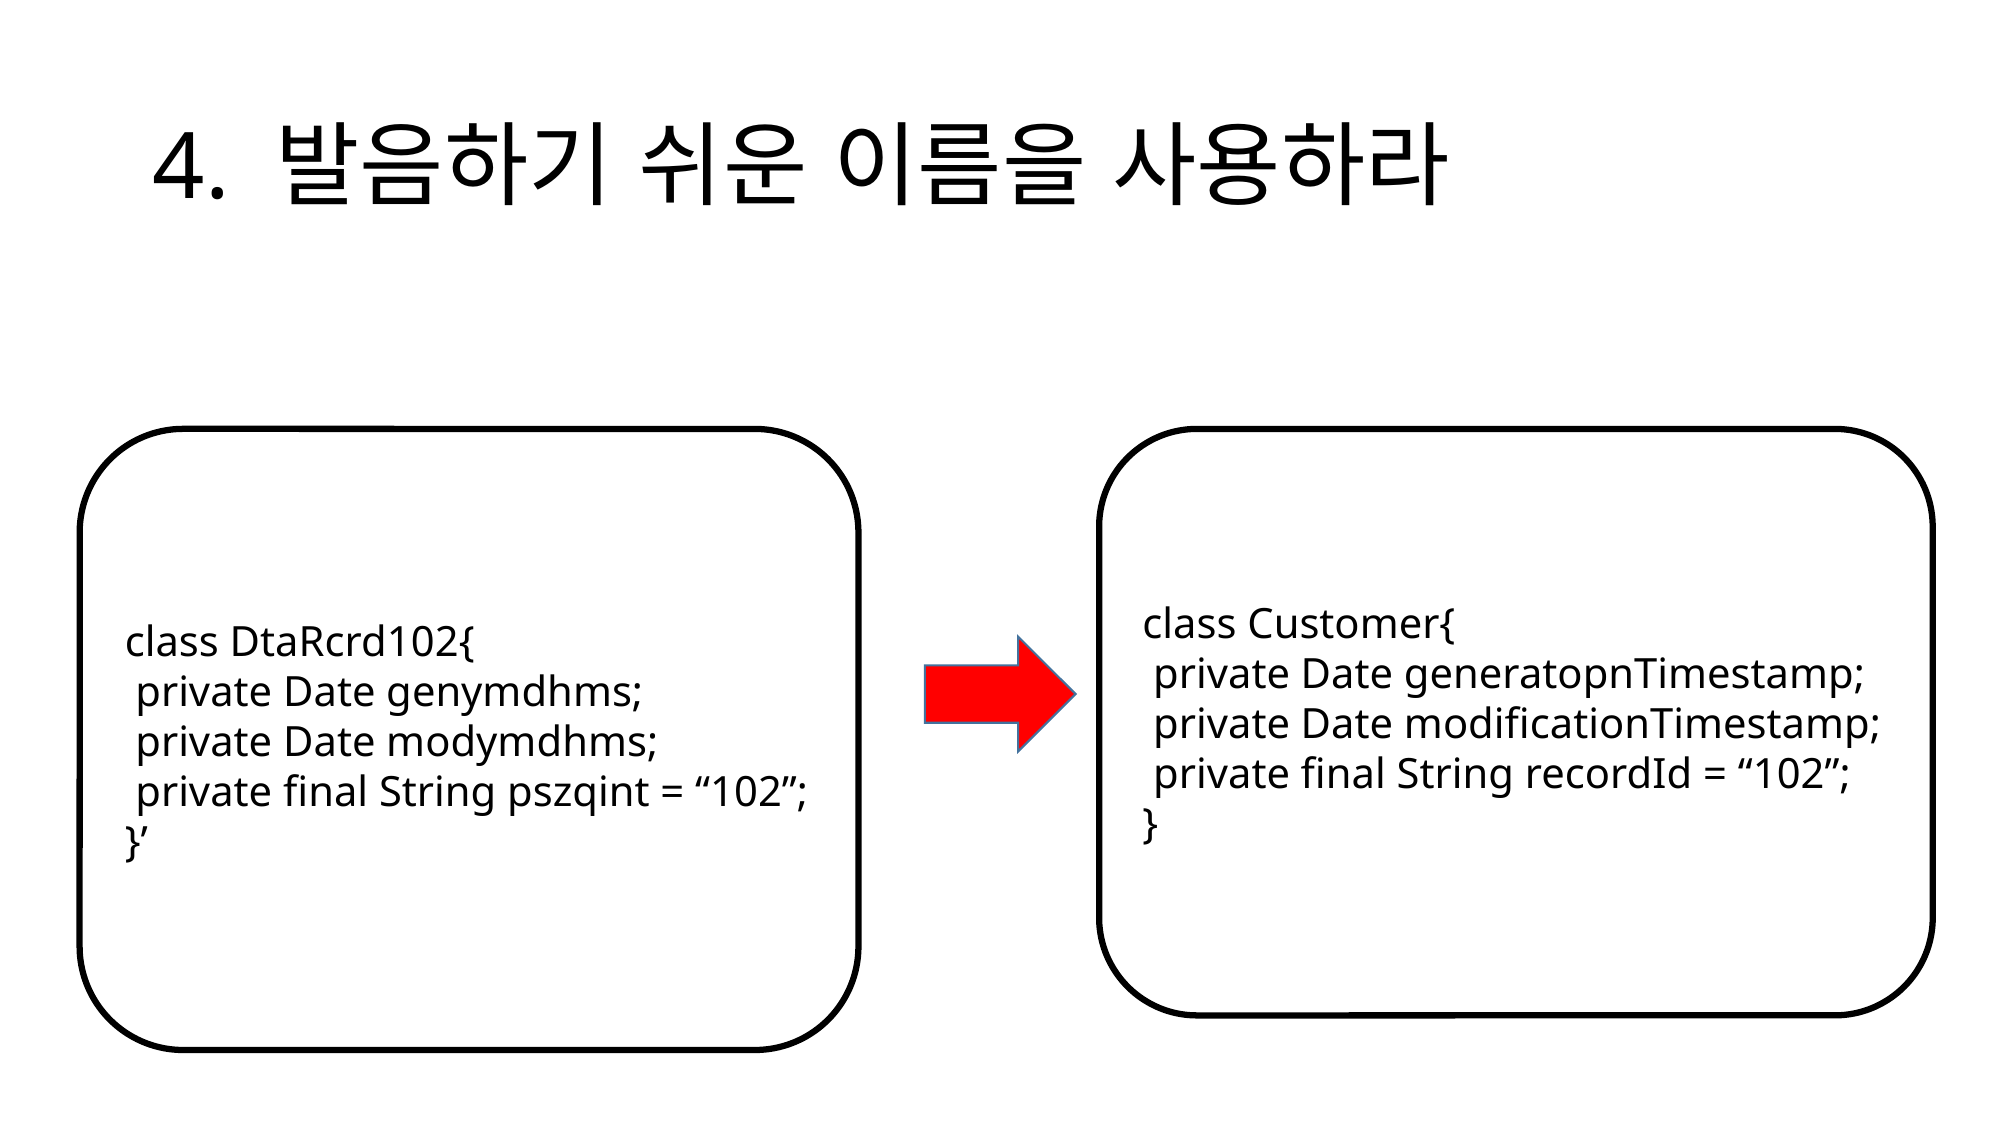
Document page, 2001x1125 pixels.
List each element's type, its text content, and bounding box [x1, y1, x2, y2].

text_box class Customer{ private Date generatopnTimestamp; private Date modificationTimestamp; private final String recordId = “102”; } [1098, 427, 1934, 1017]
title 4. 발음하기 쉬운 이름을 사용하라 [137, 59, 1863, 278]
text_box class DtaRcrd102{ private Date genymdhms; private Date modymdhms; private final String pszqint = “102”; }’ [78, 427, 860, 1052]
text_box [923, 634, 1078, 754]
